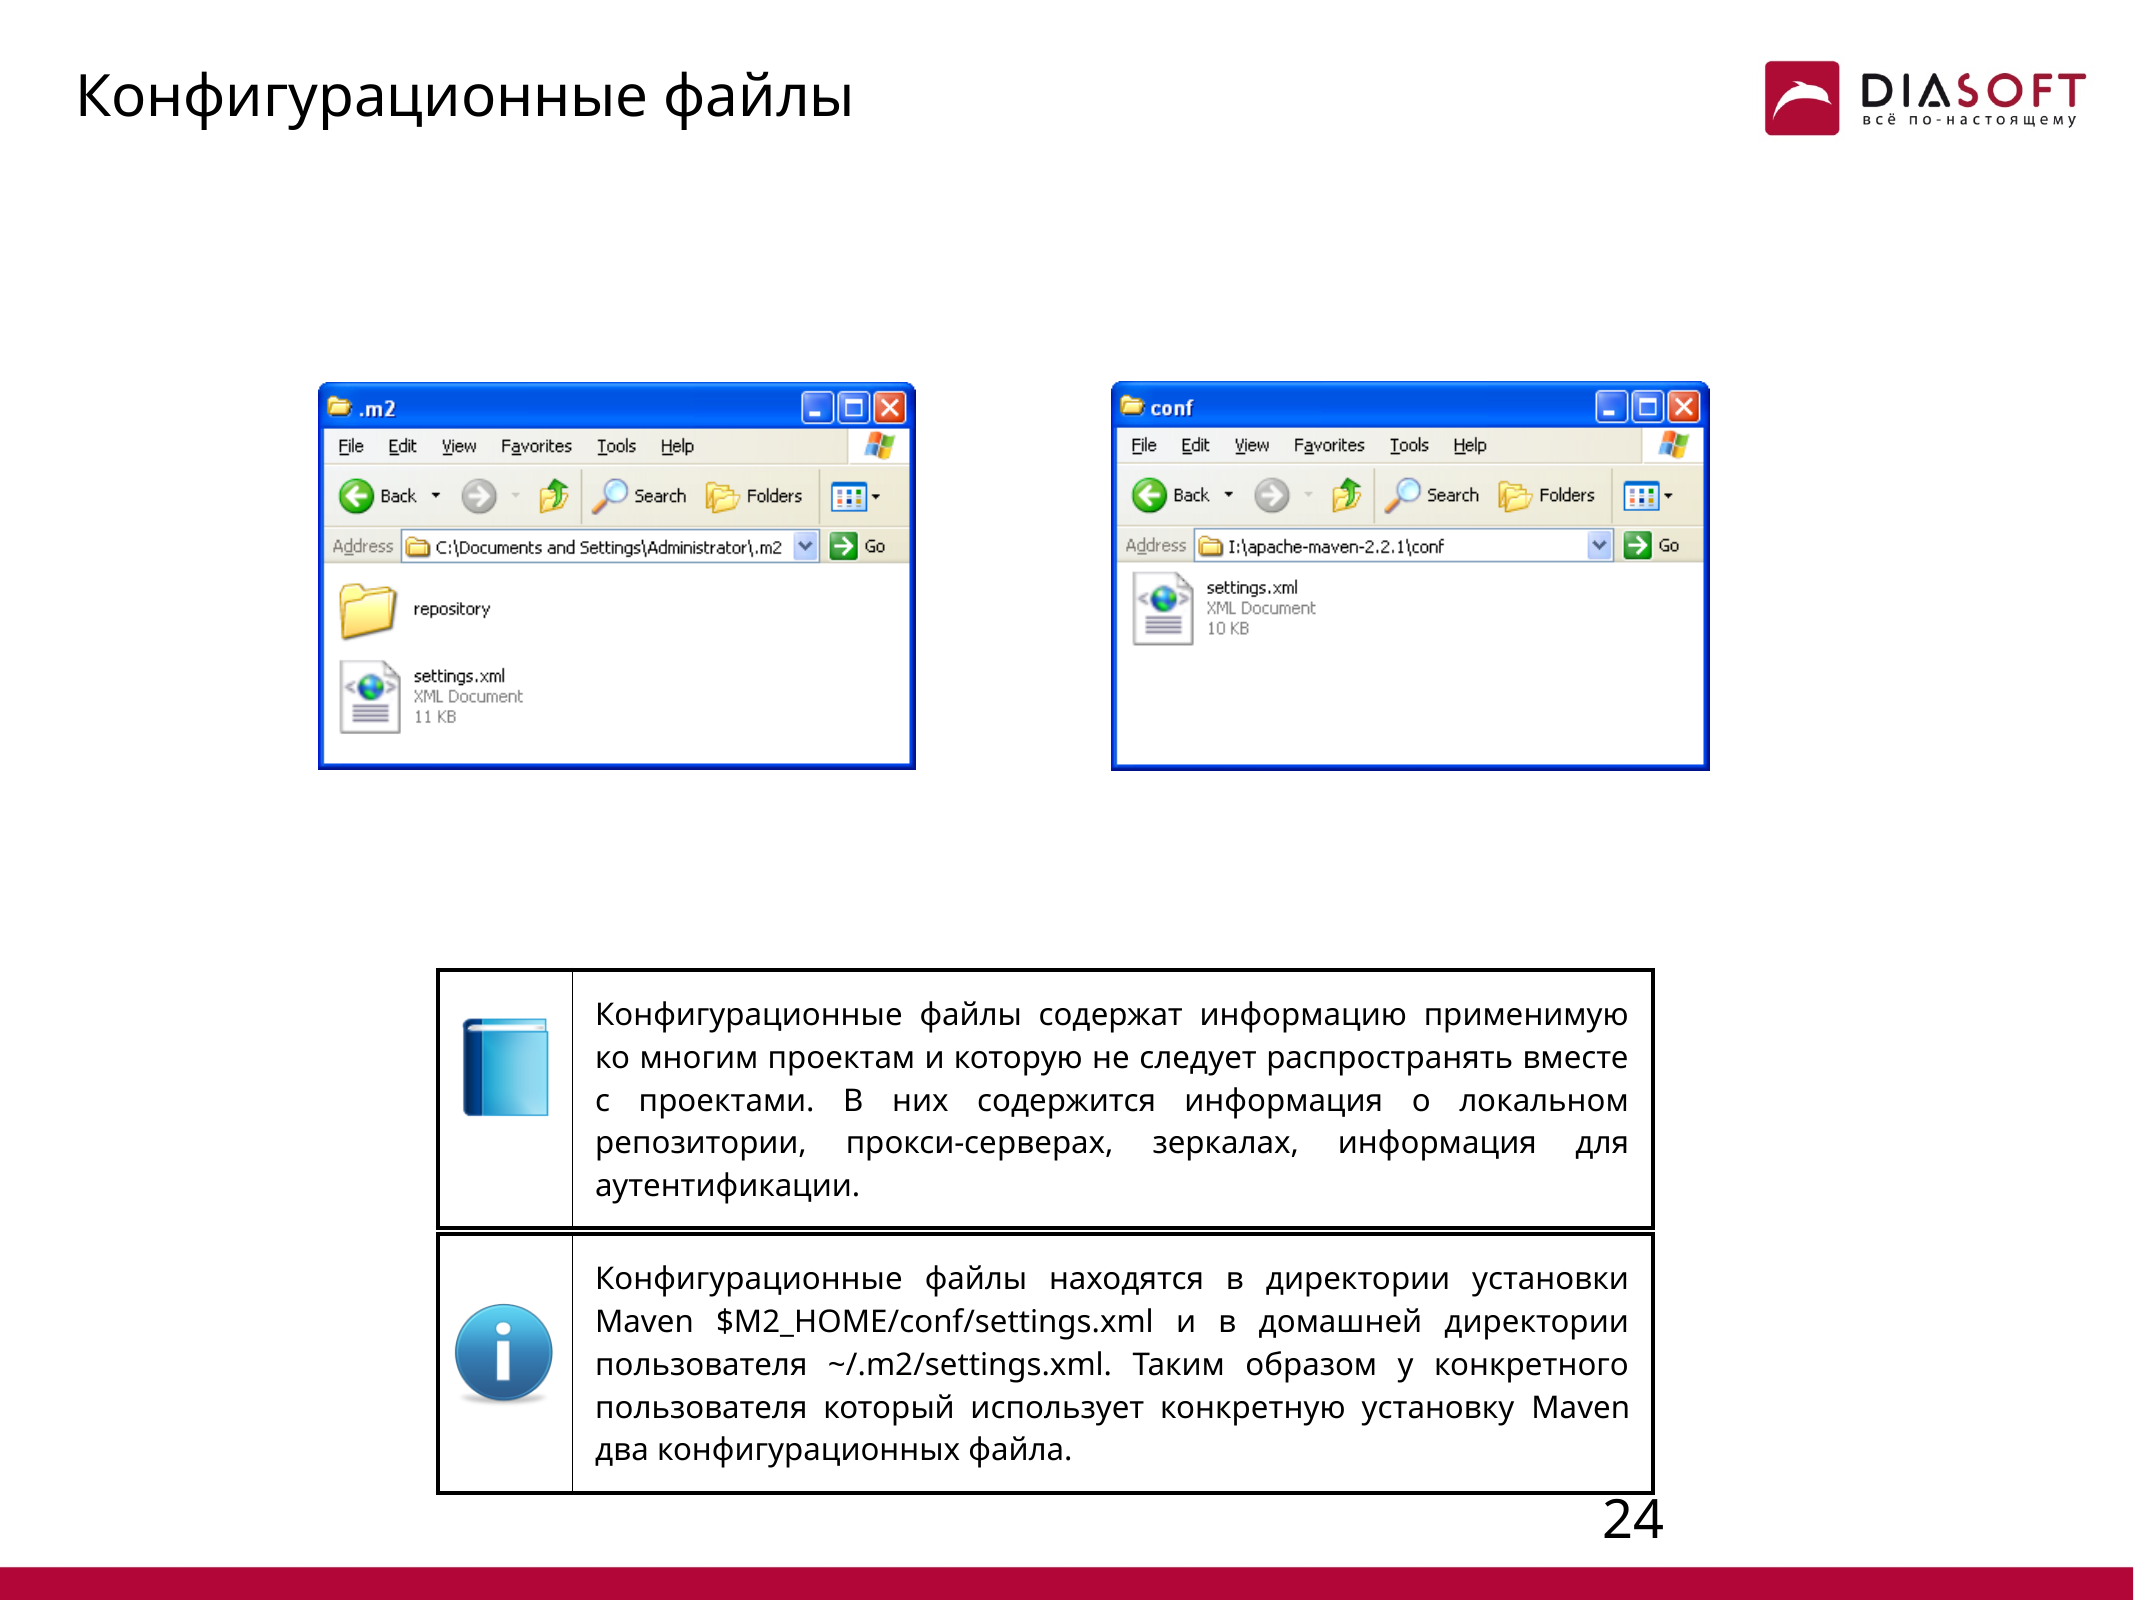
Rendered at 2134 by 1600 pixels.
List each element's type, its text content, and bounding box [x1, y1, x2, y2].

picture [0, 0, 2134, 1600]
slide_number 23 [1587, 1476, 2085, 1557]
title Конфигурационные файлы [60, 45, 1716, 141]
table_header [440, 1236, 572, 1280]
table_header Конфигурационные файлы содержат информацию применимую ко многим проектам и которую не следует распространять вместе с проектами. В них содержится информация о локальном репозитории, прокси-серверах, зеркалах, информация для аутентификации. [573, 972, 1651, 1226]
table_header [440, 972, 572, 1226]
table_header Конфигурационные файлы находятся в директории установки Maven $M2_HOME/conf/settings.xml и в домашней директории пользователя ~/.m2/settings.xml. Таким образом у конкретного пользователя который использует конкретную установку Maven два конфигурационных файла. [573, 1236, 1651, 1491]
table_header [440, 1421, 572, 1491]
